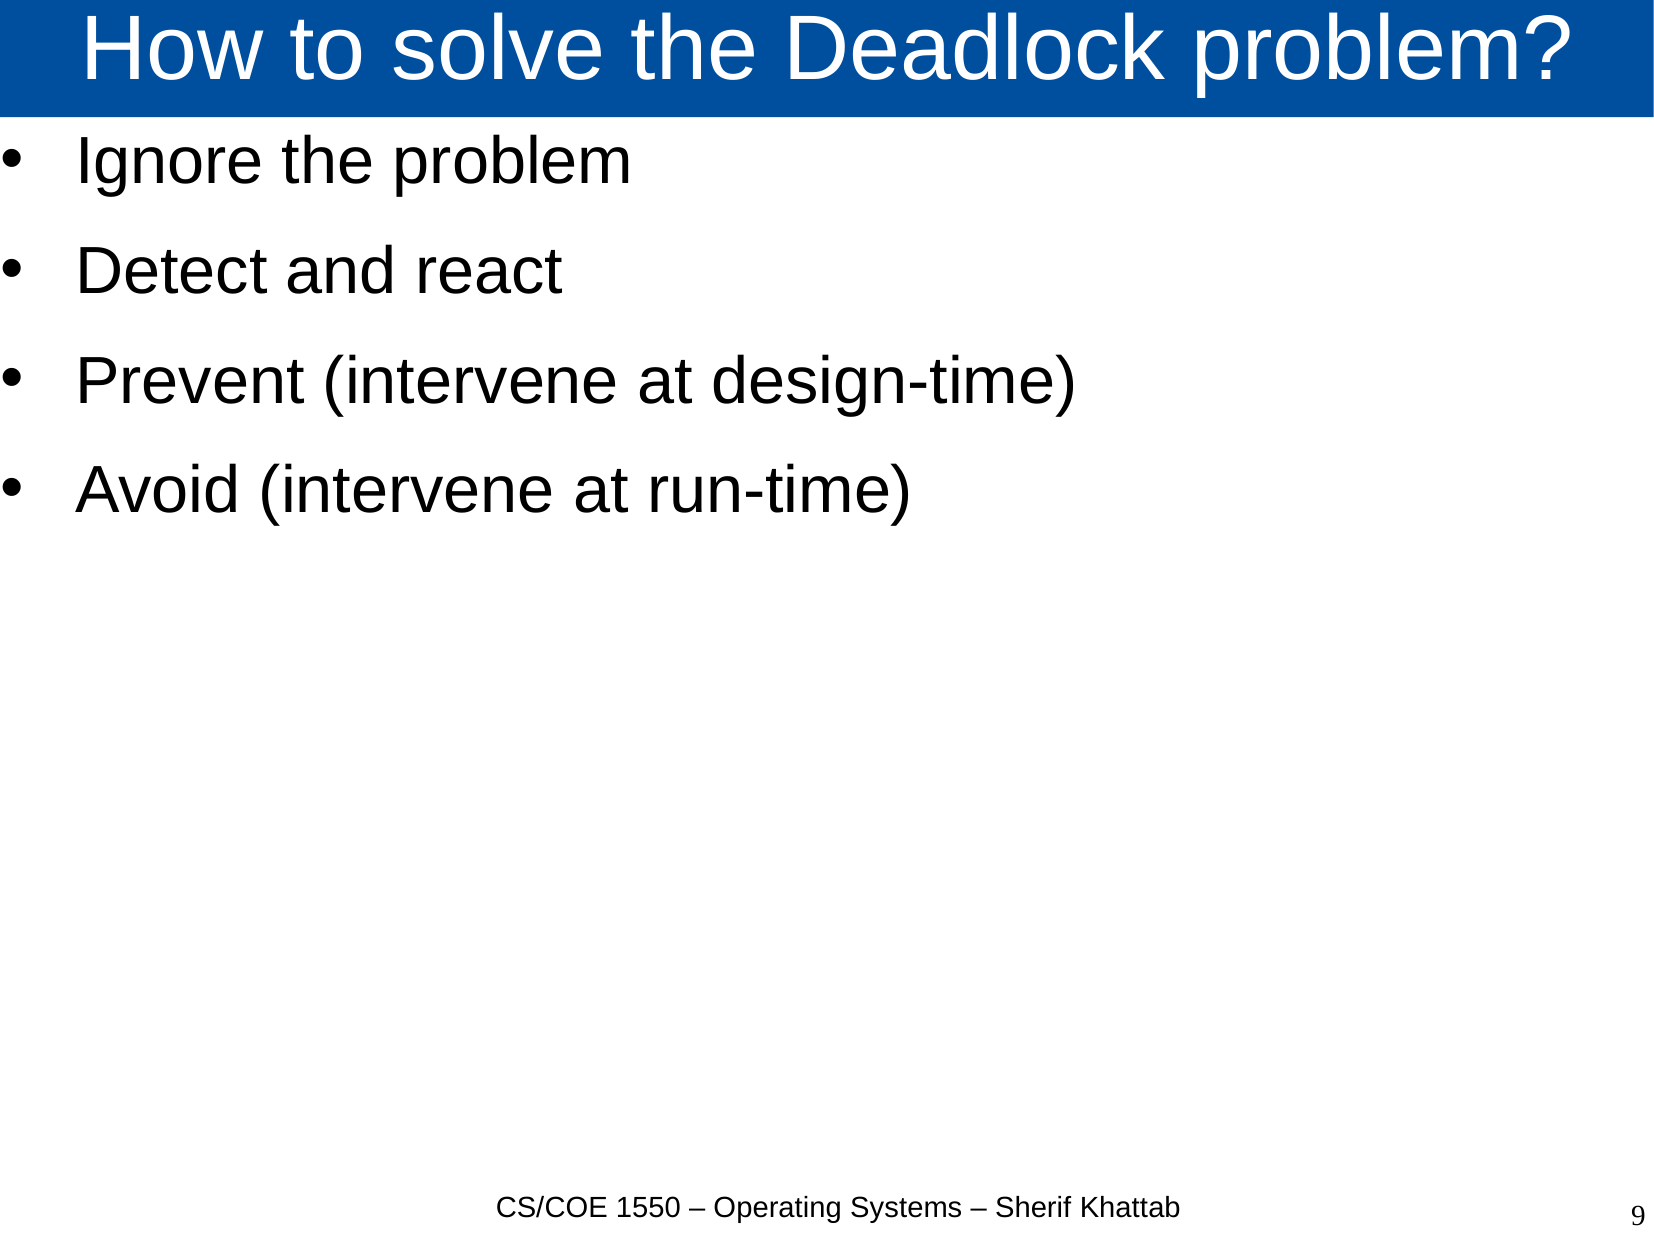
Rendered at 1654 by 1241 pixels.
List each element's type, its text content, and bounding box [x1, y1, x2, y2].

footer CS/COE 1550 – Operating Systems – Sherif Khattab [460, 1190, 1217, 1241]
slide_number 9 [1265, 1198, 1647, 1241]
title How to solve the Deadlock problem? [0, 0, 1654, 117]
list Ignore the problem Detect and react Prevent (intervene at design-time) Avoid (intervene at run-time) [0, 117, 1654, 1195]
